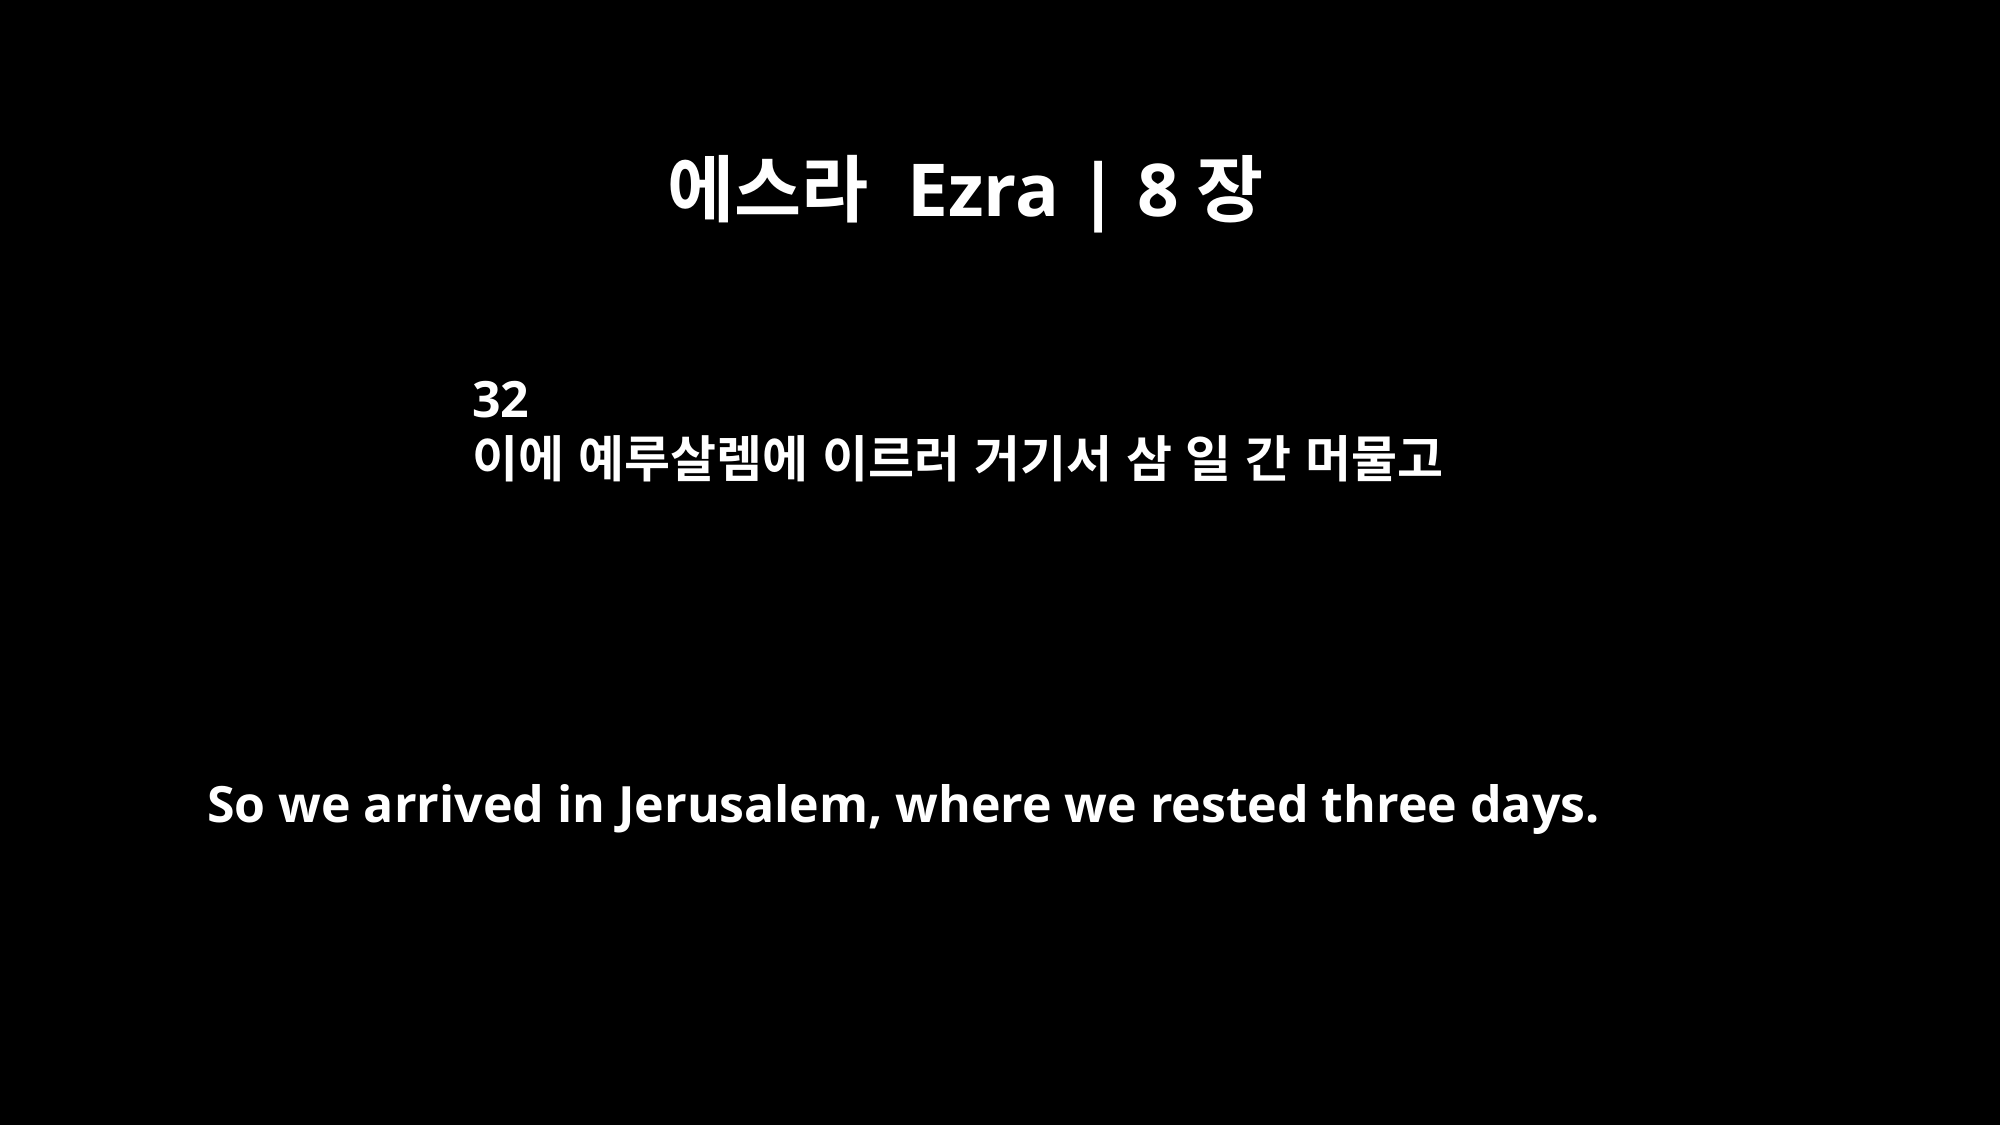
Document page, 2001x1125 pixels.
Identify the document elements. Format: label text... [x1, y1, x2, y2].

text_box So we arrived in Jerusalem, where we rested three days. [192, 764, 1616, 840]
text_box 에스라 Ezra | 8장 [652, 136, 1280, 239]
text_box 32 이에 예루살렘에 이르러 거기서 삼 일 간 머물고 [457, 359, 1460, 495]
